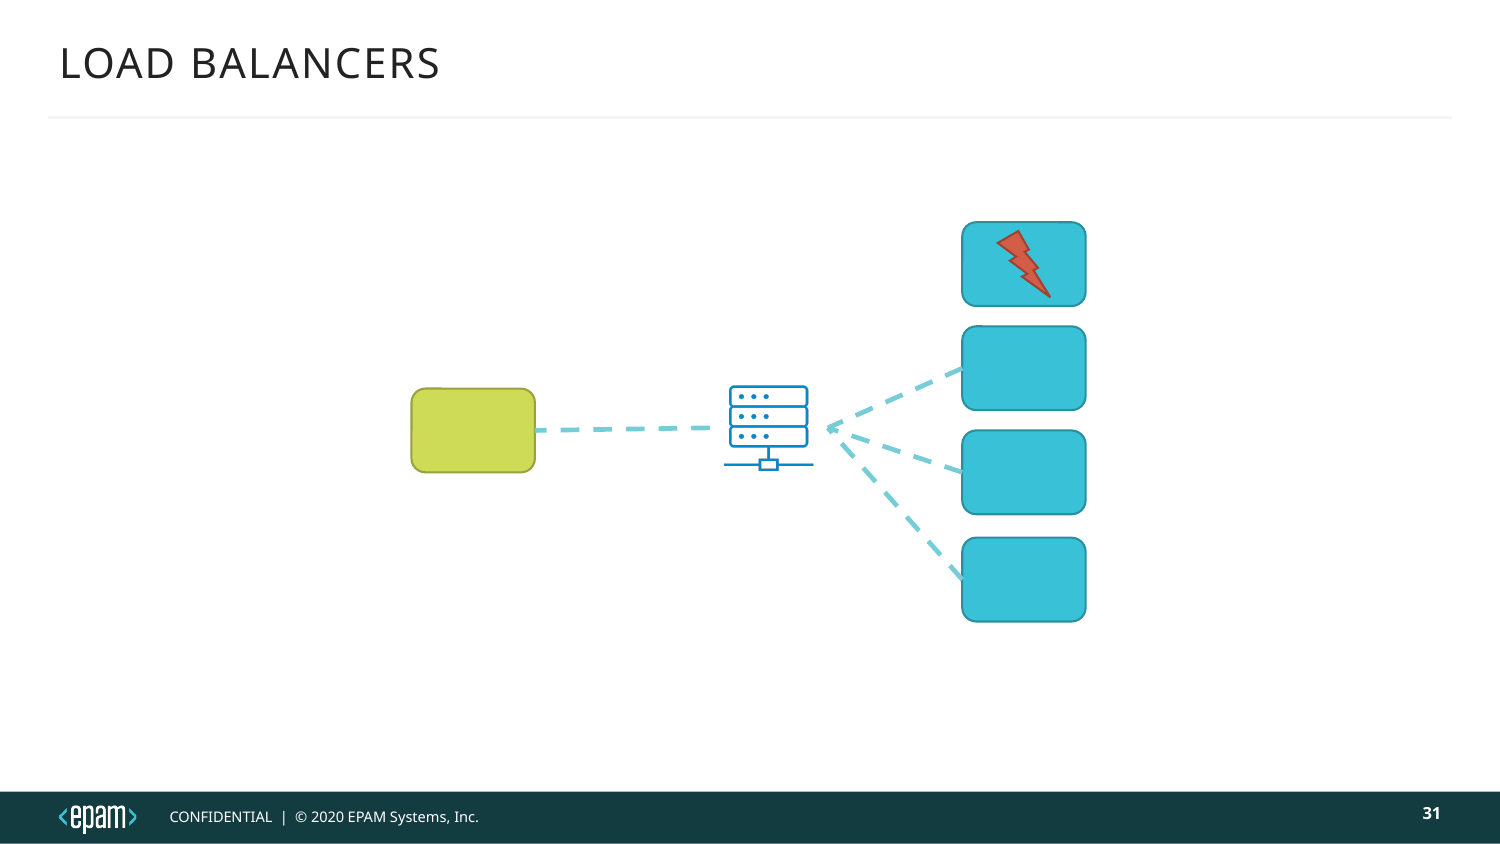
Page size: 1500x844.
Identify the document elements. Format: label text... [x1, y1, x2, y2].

picture [709, 368, 827, 487]
text_box [963, 429, 1087, 516]
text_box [827, 368, 963, 427]
text_box [410, 387, 536, 474]
slide_number 31 [1216, 791, 1442, 844]
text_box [534, 427, 709, 431]
text_box [961, 221, 1087, 308]
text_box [827, 427, 963, 580]
text_box [995, 229, 1052, 298]
text_box [961, 536, 1087, 623]
text_box [961, 325, 1087, 412]
title LOAD BALANCERS [59, 37, 1442, 87]
